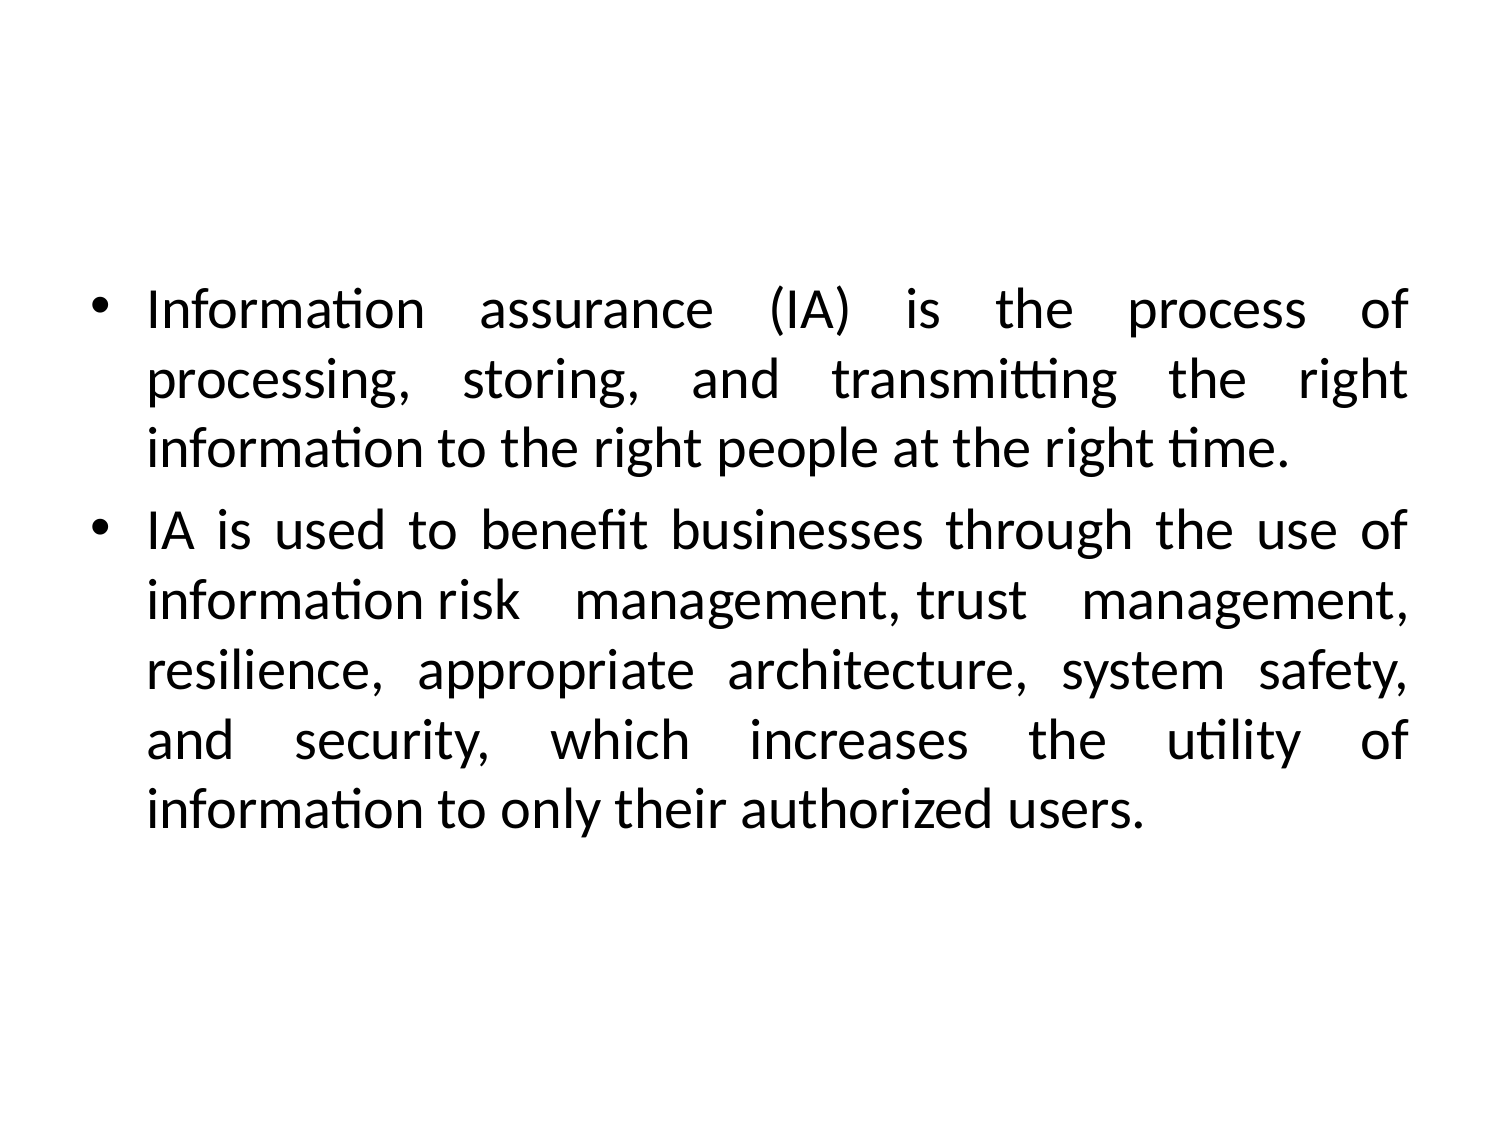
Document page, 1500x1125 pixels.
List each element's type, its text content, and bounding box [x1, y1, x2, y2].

list Information assurance (IA) is the process of processing, storing, and transmitting the right information to the right people at the right time. IA is used to benefit businesses through the use of information risk management, trust management, resilience, appropriate architecture, system safety, and security, which increases the utility of information to only their authorized users. [75, 262, 1425, 1005]
